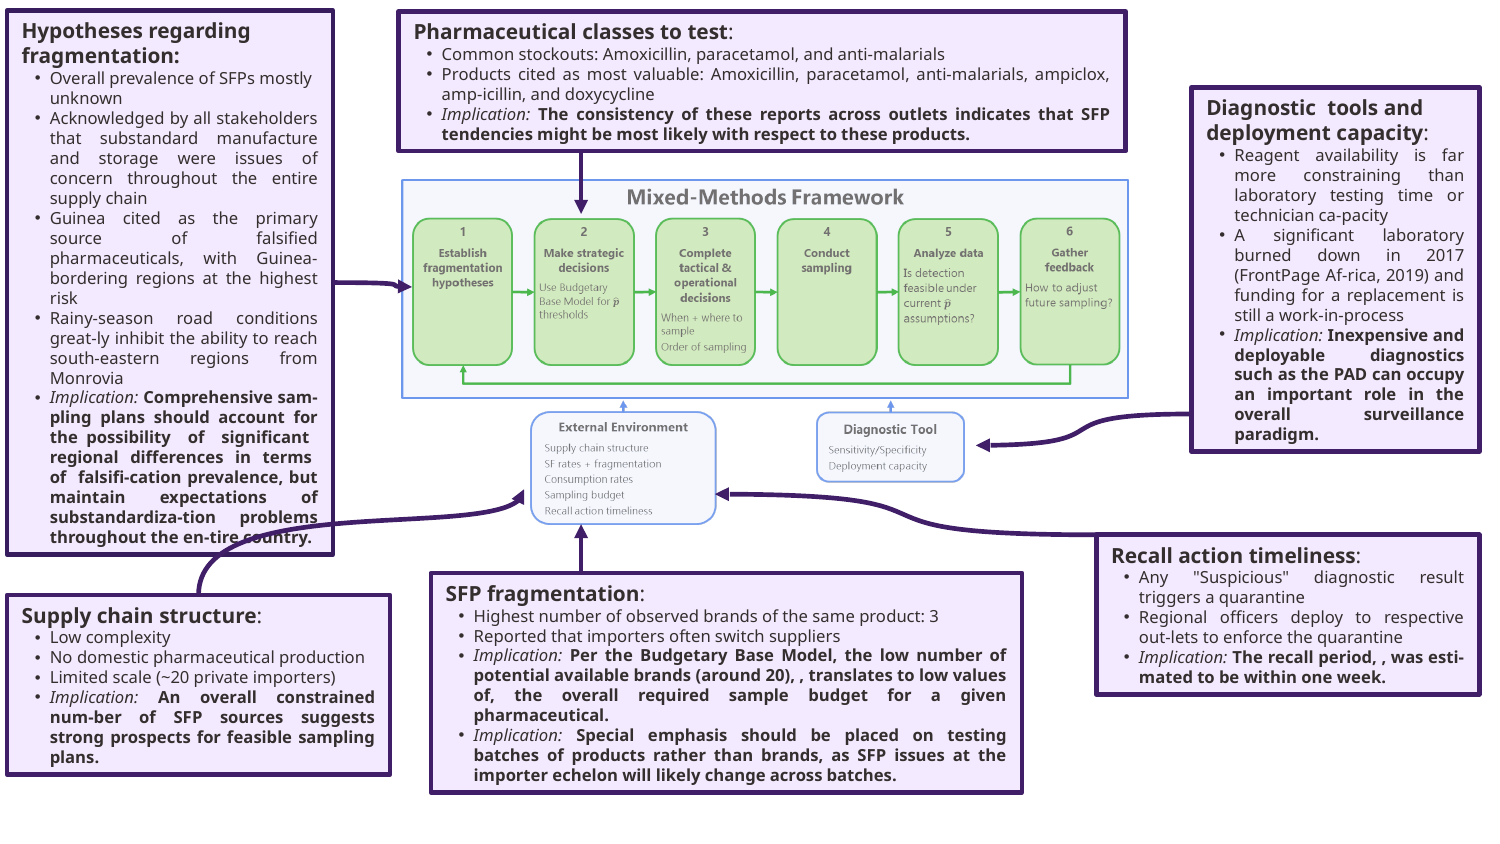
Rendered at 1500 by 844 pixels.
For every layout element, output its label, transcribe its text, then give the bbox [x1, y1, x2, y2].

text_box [308, 379, 415, 706]
text_box Hypotheses regarding fragmentation: Overall prevalence of SFPs mostly unknown Acknowledged by all stakeholders that substandard manufacture and storage were issues of concern throughout the entire supply chain Guinea cited as the primary source of falsified pharmaceuticals, with Guinea-bordering regions at the highest risk Rainy-season road conditions great-ly inhibit the ability to reach south-eastern regions from Monrovia Implication: Comprehensive sam-pling plans should account for the possibility of significant regional differences in terms of falsifi-cation prevalence, but maintain expectations of substandardiza-tion problems throughout the en-tire country. [5, 8, 335, 557]
picture [400, 177, 1129, 525]
text_box Pharmaceutical classes to test: Common stockouts: Amoxicillin, paracetamol, and anti-malarials Products cited as most valuable: Amoxicillin, paracetamol, anti-malarials, ampiclox, amp-icillin, and doxycycline Implication: The consistency of these reports across outlets indicates that SFP tendencies might be most likely with respect to these products. [396, 9, 1128, 153]
text_box Supply chain structure: Low complexity No domestic pharmaceutical production Limited scale (~20 private importers) Implication: An overall constrained num-ber of SFP sources suggests strong prospects for feasible sampling plans. [5, 593, 392, 777]
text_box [332, 255, 413, 288]
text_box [975, 413, 1192, 446]
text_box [714, 493, 1097, 536]
text_box Diagnostic tools and deployment capacity: Reagent availability is far more constraining than laboratory testing time or technician ca-pacity A significant laboratory burned down in 2017 (FrontPage Af-rica, 2019) and funding for a replacement is still a work-in-process Implication: Inexpensive and deployable diagnostics such as the PAD can occupy an important role in the overall surveillance paradigm. [1189, 85, 1482, 454]
